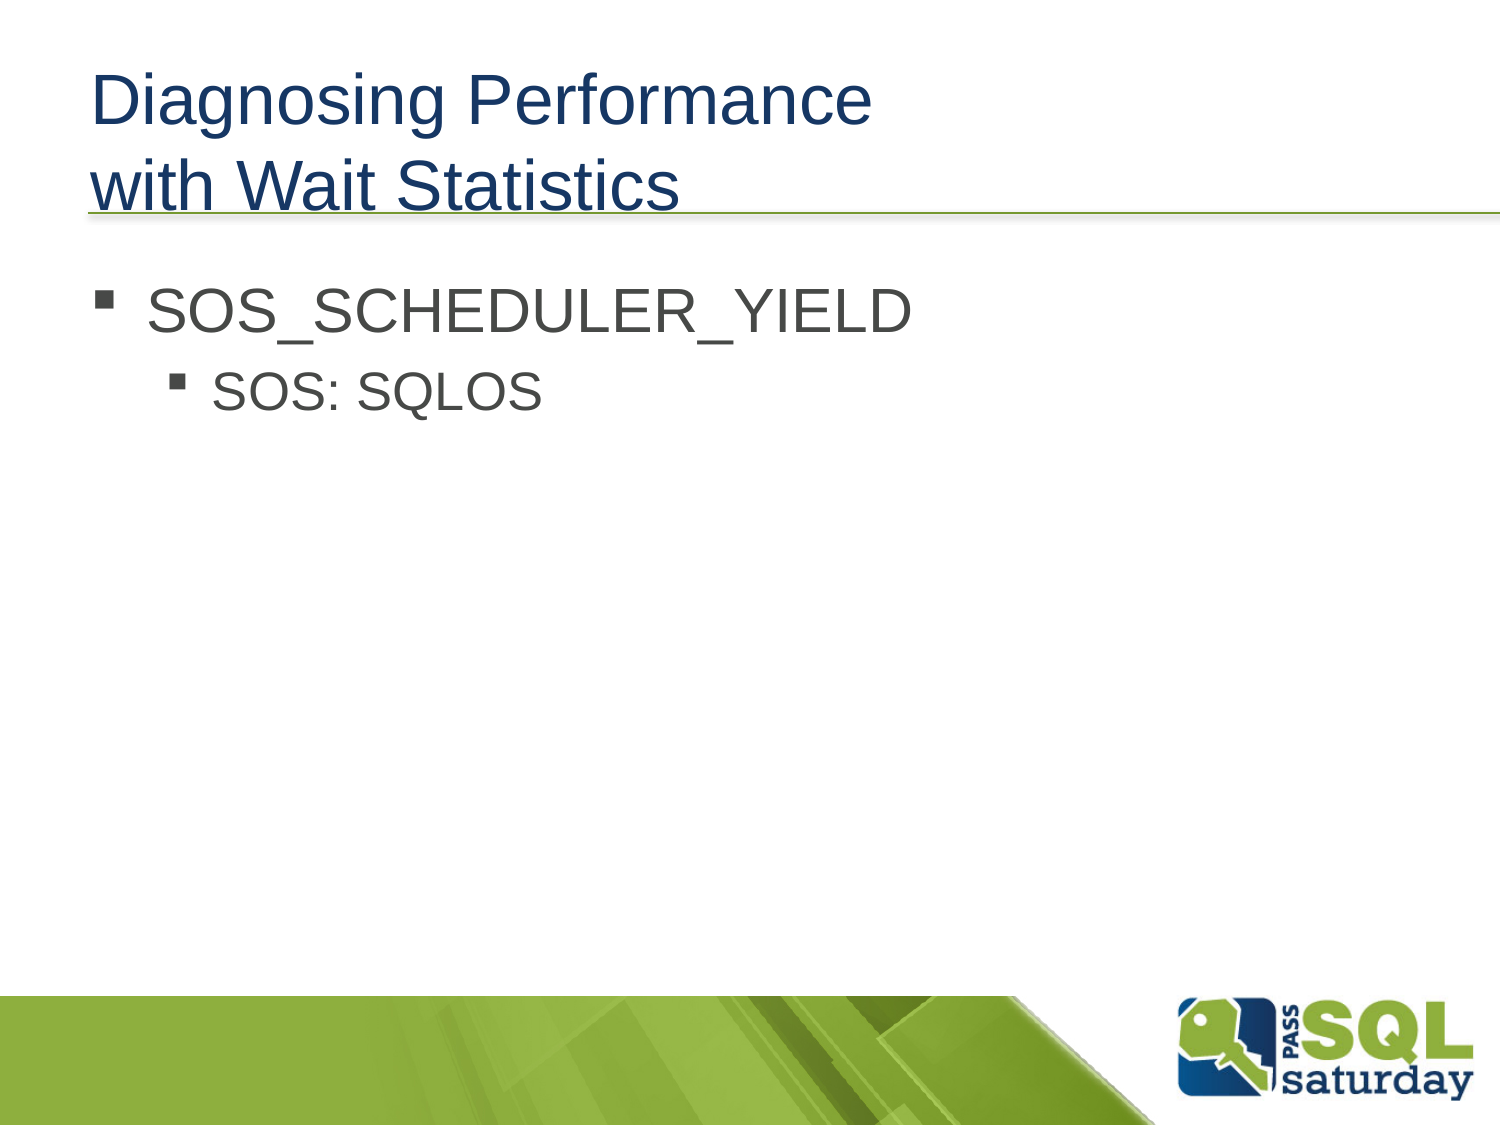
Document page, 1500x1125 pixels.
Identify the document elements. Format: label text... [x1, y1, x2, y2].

picture [0, 969, 1483, 1125]
title Diagnosing Performance with Wait Statistics [75, 45, 1425, 233]
list SOS_SCHEDULER_YIELD SOS: SQLOS [75, 262, 1425, 1005]
